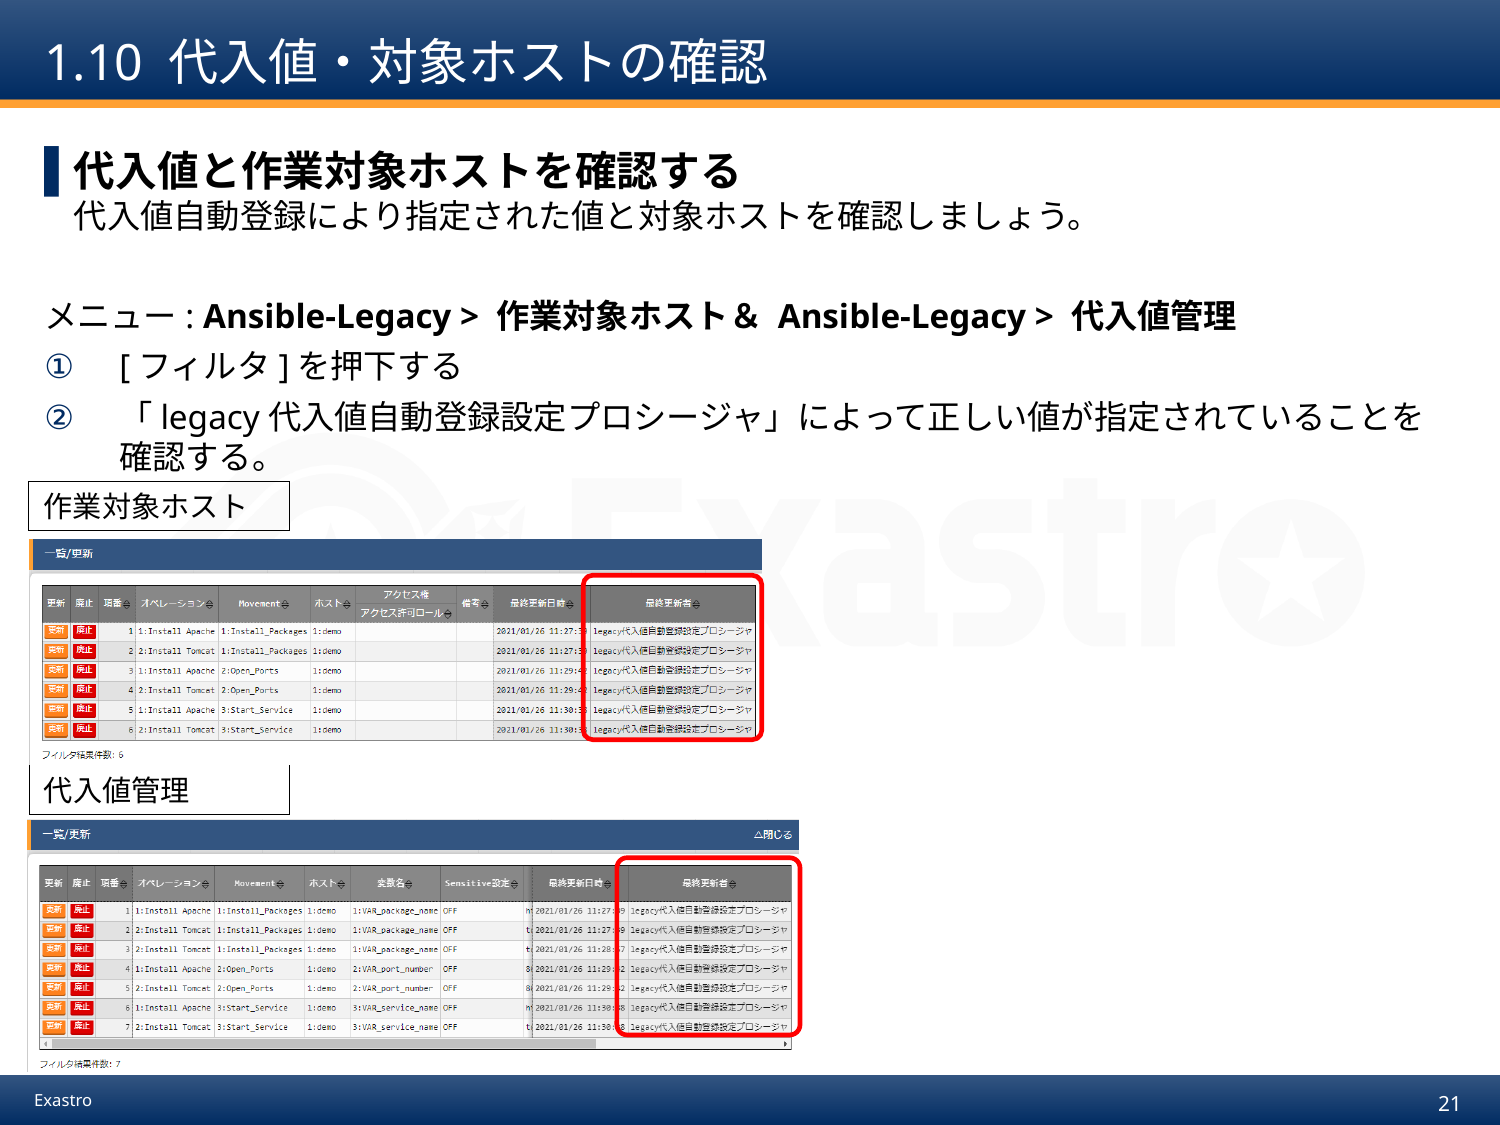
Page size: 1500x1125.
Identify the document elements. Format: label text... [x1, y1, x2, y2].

list 代入値と作業対象ホストを確認する 代入値自動登録により指定された値と対象ホストを確認しましょう。 メニュー: Ansible-Legacy > 作業対象ホスト＆ Ansible-Legacy > 代入値管理 [フィルタ]を押下する 「legacy代入値自動登録設定プロシージャ」によって正しい値が指定されていることを確認する。 [29, 137, 1471, 1059]
picture [0, 0, 1500, 1125]
title 1.10 代入値・対象ホストの確認 [29, 18, 1471, 96]
